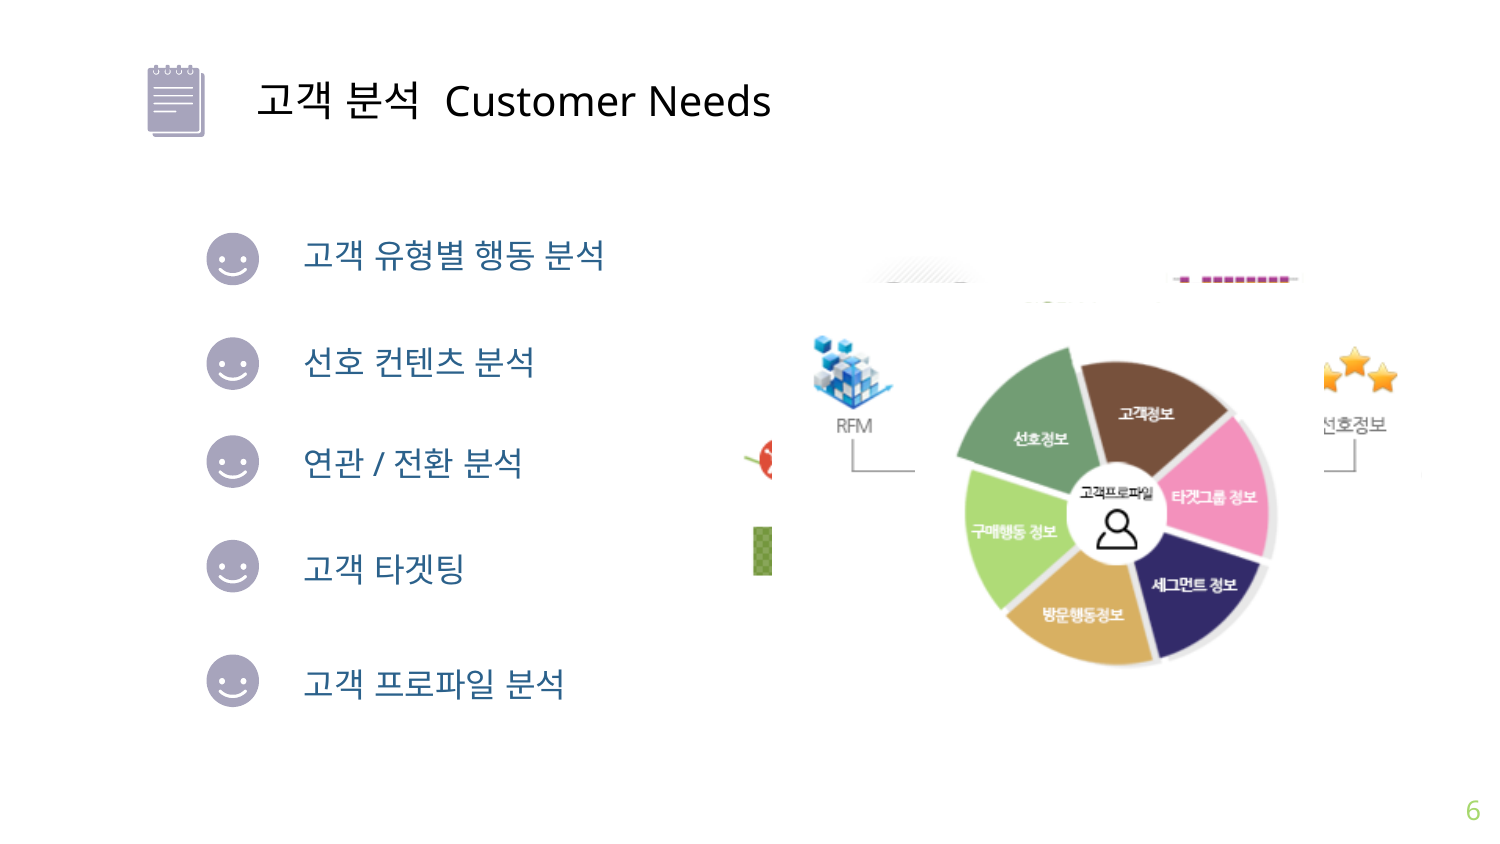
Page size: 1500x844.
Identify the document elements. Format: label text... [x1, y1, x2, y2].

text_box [206, 539, 731, 598]
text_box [147, 64, 205, 138]
picture [736, 255, 1427, 688]
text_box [206, 435, 731, 492]
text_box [206, 334, 731, 391]
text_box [206, 654, 1211, 713]
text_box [206, 227, 1211, 286]
text_box 고객 분석 Customer Needs [242, 67, 951, 132]
slide_number 6 [1391, 779, 1482, 844]
